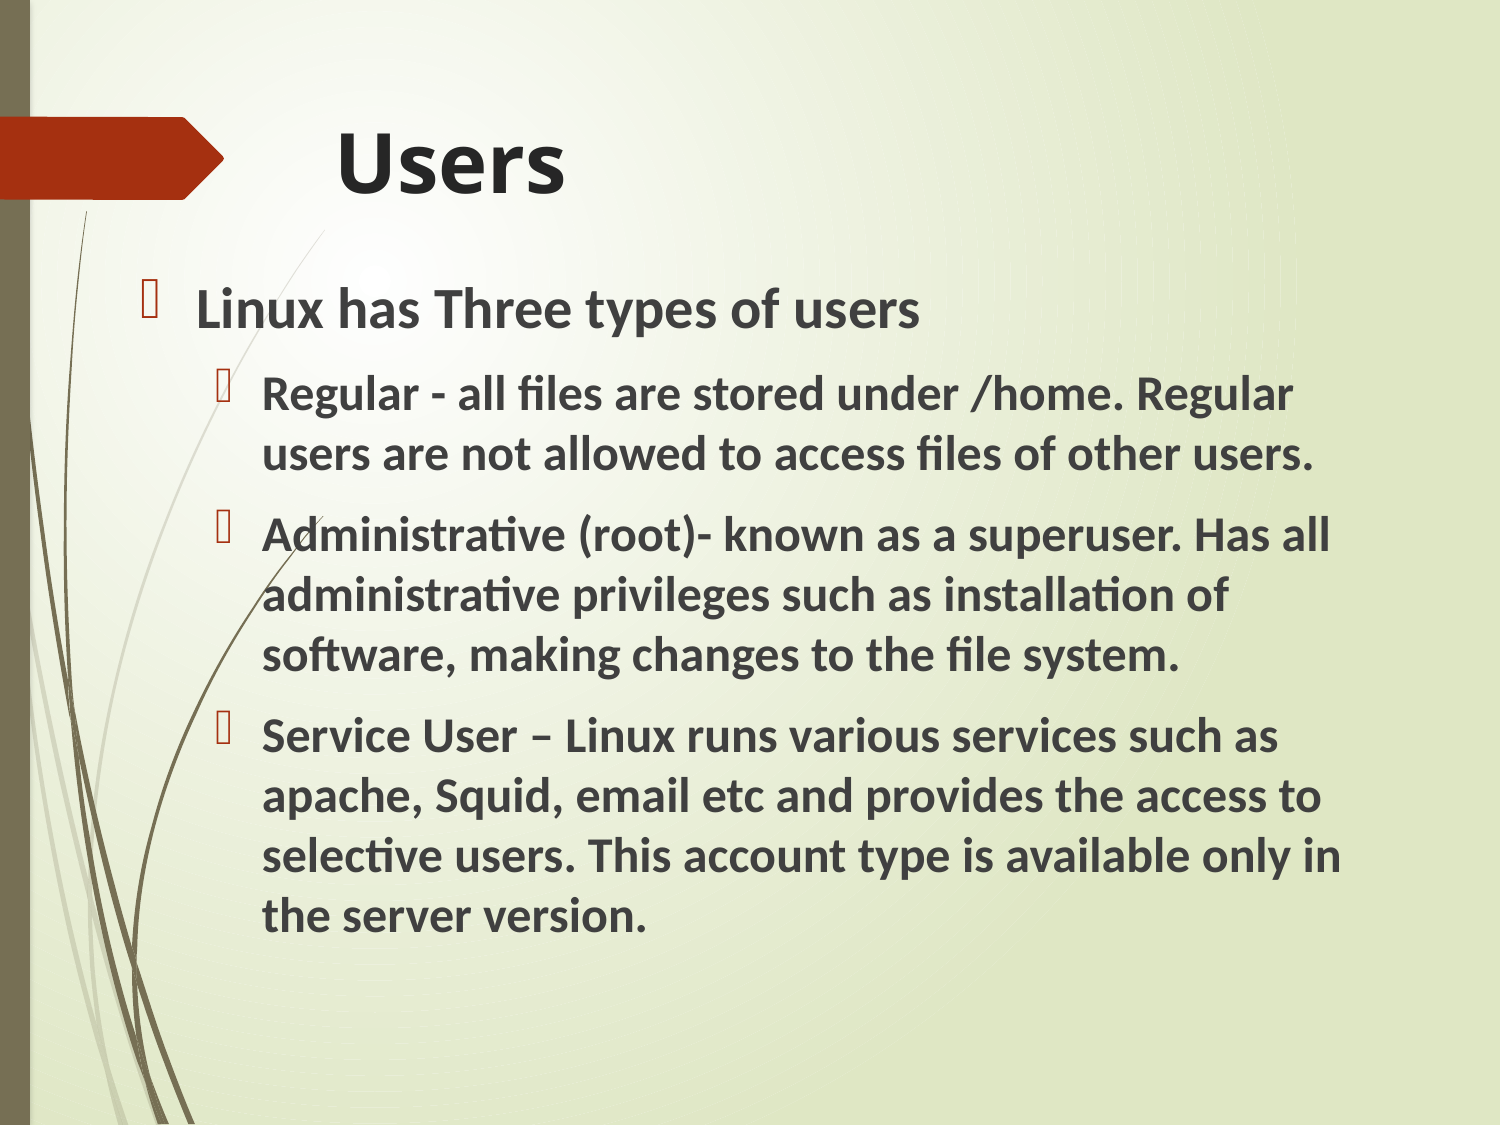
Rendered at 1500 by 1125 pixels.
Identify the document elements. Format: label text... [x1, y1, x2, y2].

title Users [319, 102, 1400, 262]
list Linux has Three types of users Regular - all files are stored under /home. Regular users are not allowed to access files of other users. Administrative (root)- known as a superuser. Has all administrative privileges such as installation of software, making changes to the file system. Service User – Linux runs various services such as apache, Squid, email etc and provides the access to selective users. This account type is available only in the server version. [125, 262, 1400, 970]
